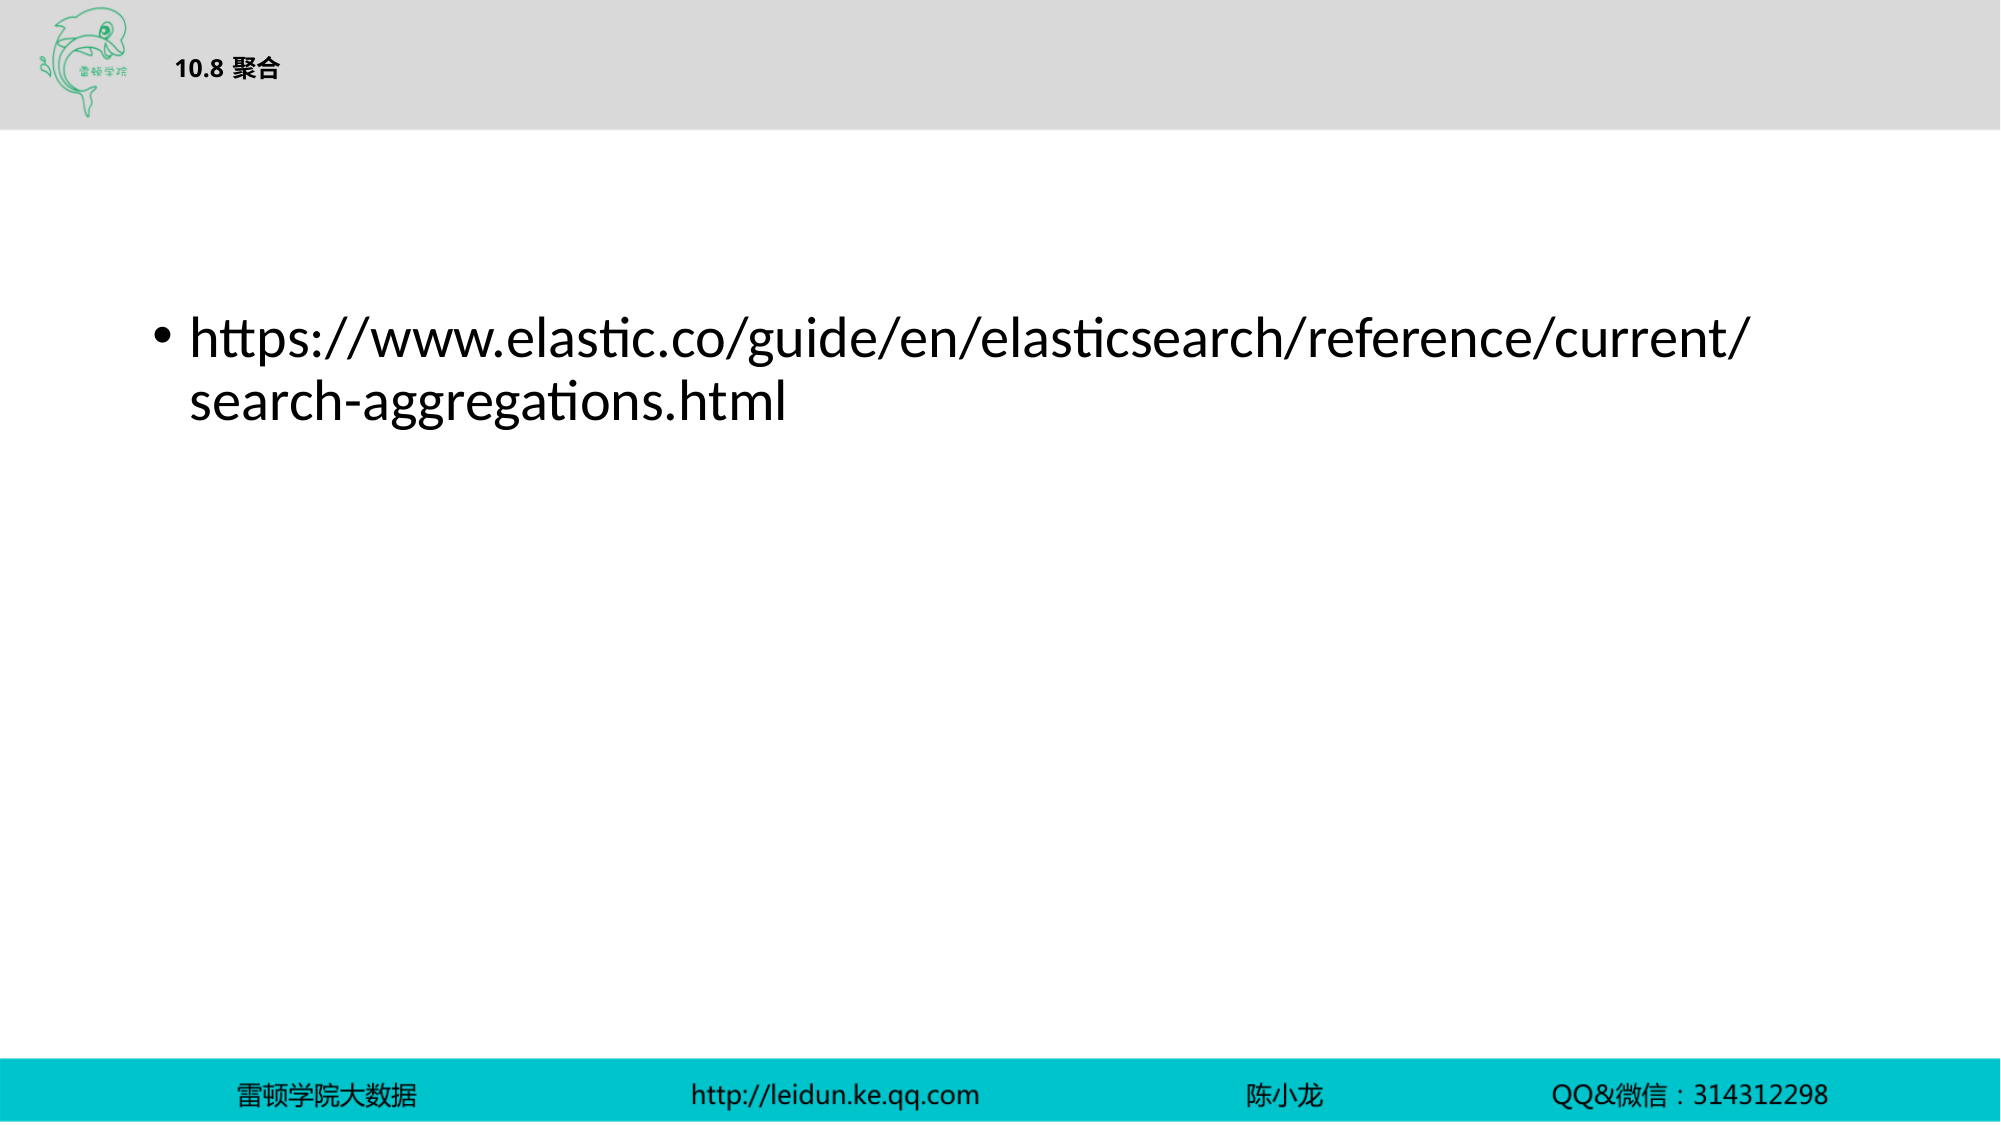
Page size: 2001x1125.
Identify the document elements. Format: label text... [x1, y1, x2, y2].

title 10.8 聚合 [159, 48, 1787, 91]
picture [0, 0, 2001, 1125]
list https://www.elastic.co/guide/en/elasticsearch/reference/current/search-aggregations.html [137, 299, 1863, 1014]
